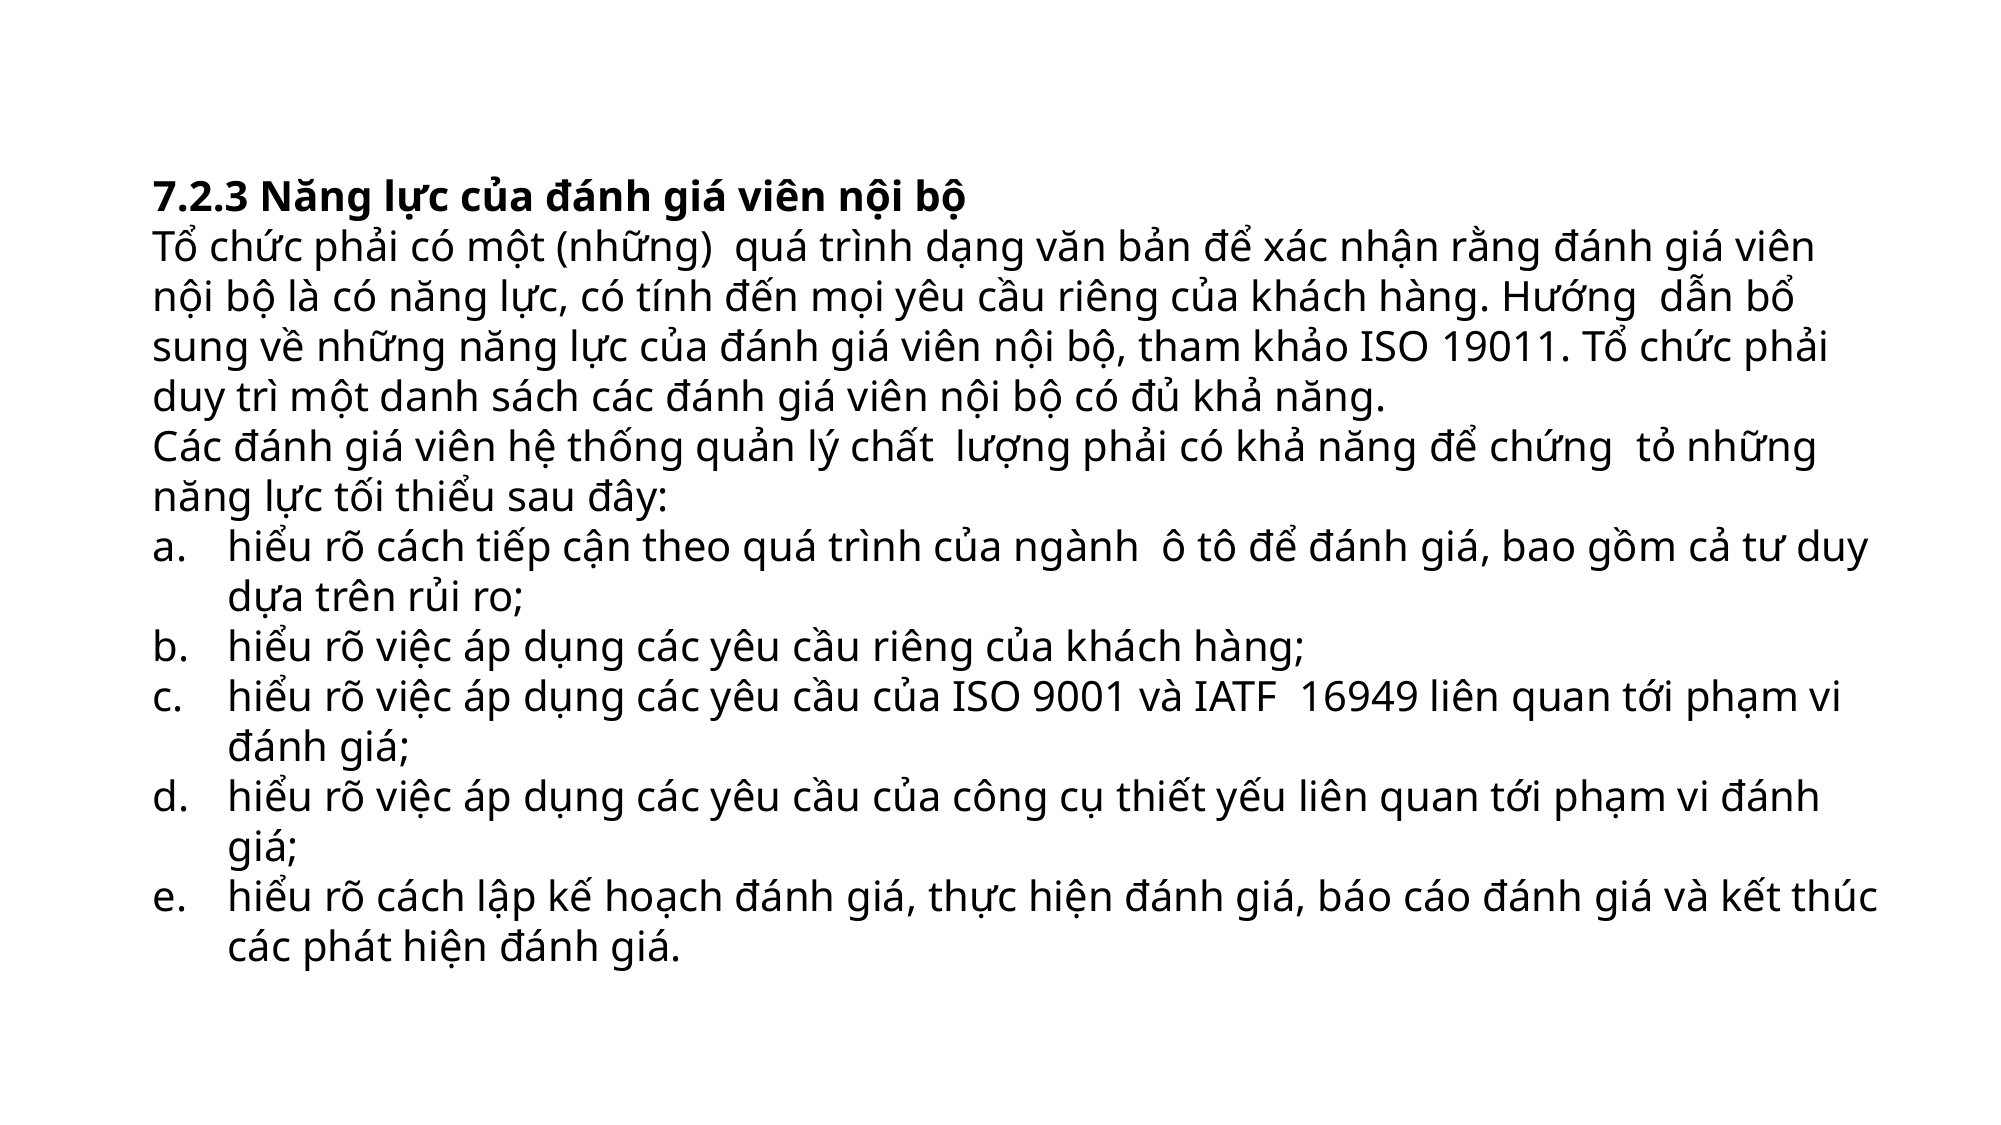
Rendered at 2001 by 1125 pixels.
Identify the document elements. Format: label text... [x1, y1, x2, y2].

text_box 7.2.3 Năng lực của đánh giá viên nội bộ Tổ chức phải có một (những) quá trình dạng văn bản để xác nhận rằng đánh giá viên nội bộ là có năng lực, có tính đến mọi yêu cầu riêng của khách hàng. Hướng dẫn bổ sung về những năng lực của đánh giá viên nội bộ, tham khảo ISO 19011. Tổ chức phải duy trì một danh sách các đánh giá viên nội bộ có đủ khả năng. Các đánh giá viên hệ thống quản lý chất lượng phải có khả năng để chứng tỏ những năng lực tối thiểu sau đây: hiểu rõ cách tiếp cận theo quá trình của ngành ô tô để đánh giá, bao gồm cả tư duy dựa trên rủi ro; hiểu rõ việc áp dụng các yêu cầu riêng của khách hàng; hiểu rõ việc áp dụng các yêu cầu của ISO 9001 và IATF 16949 liên quan tới phạm vi đánh giá; hiểu rõ việc áp dụng các yêu cầu của công cụ thiết yếu liên quan tới phạm vi đánh giá; hiểu rõ cách lập kế hoạch đánh giá, thực hiện đánh giá, báo cáo đánh giá và kết thúc các phát hiện đánh giá. [138, 162, 1900, 978]
